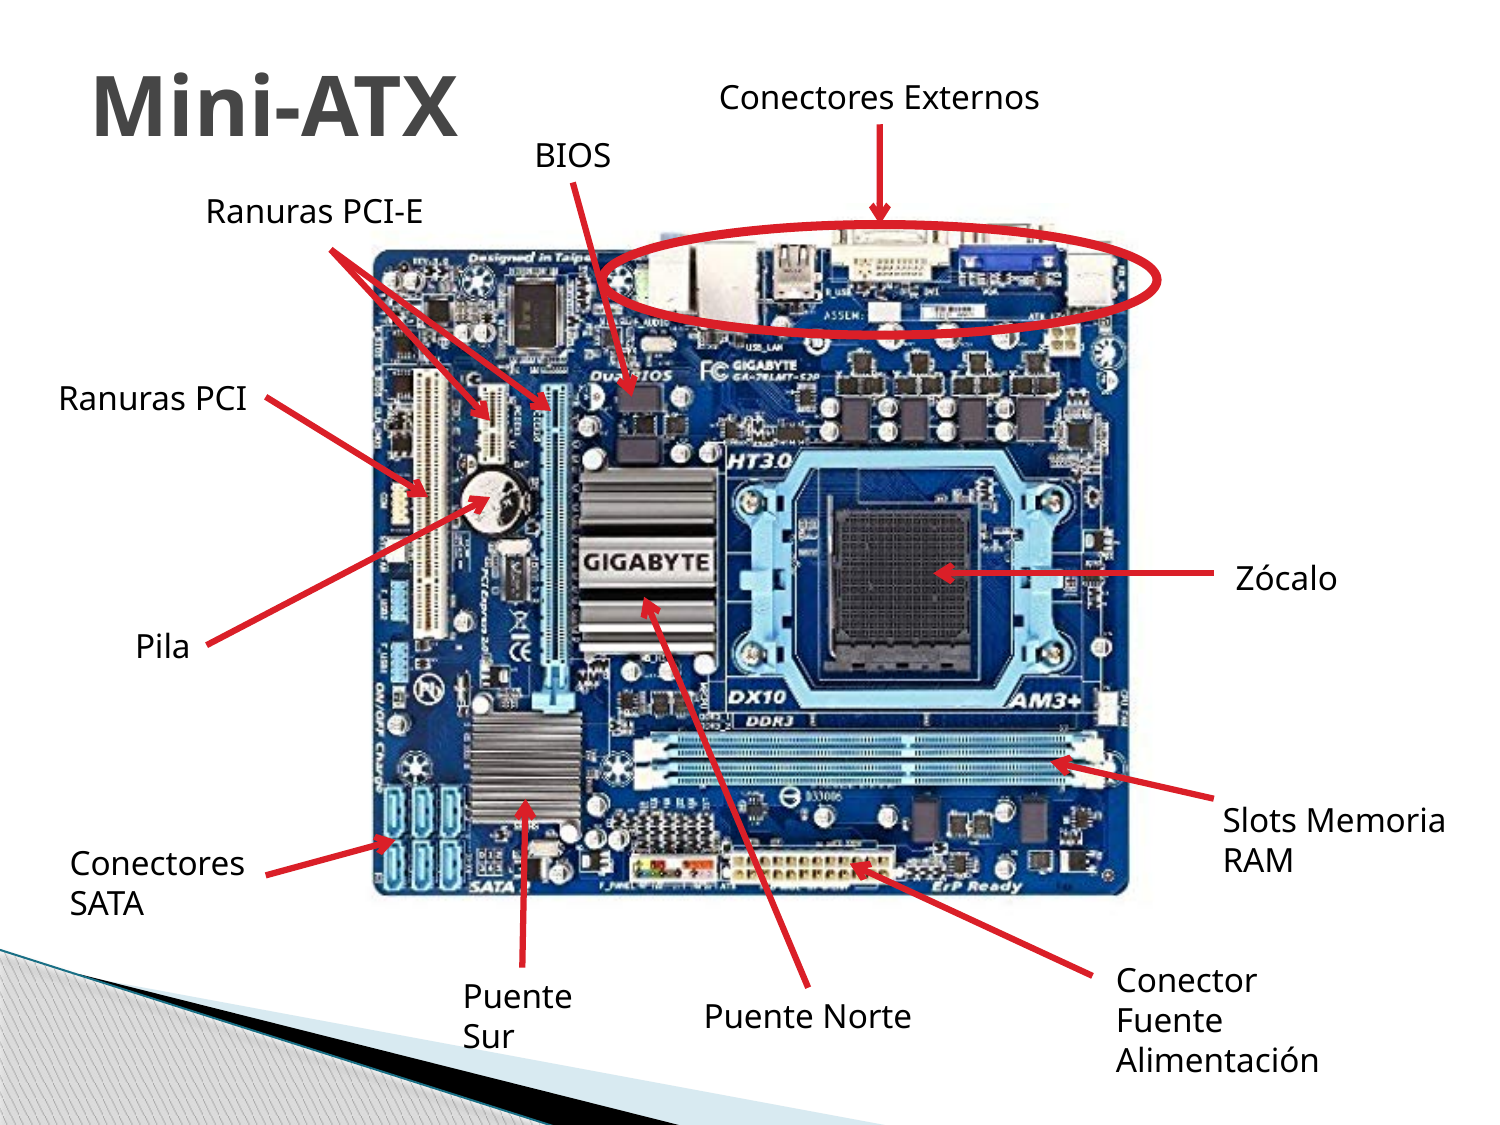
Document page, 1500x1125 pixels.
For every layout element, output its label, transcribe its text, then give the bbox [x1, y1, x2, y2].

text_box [265, 839, 396, 876]
title Mini-ATX [75, 45, 491, 161]
text_box Zócalo [1220, 549, 1353, 604]
text_box Puente Norte [688, 987, 928, 1043]
text_box Slots Memoria RAM [1207, 792, 1463, 887]
text_box BIOS [519, 126, 626, 182]
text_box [572, 182, 633, 398]
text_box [265, 396, 429, 498]
text_box Pila [120, 617, 206, 672]
text_box Ranuras PCI [43, 369, 263, 424]
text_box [849, 863, 1093, 977]
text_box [522, 798, 526, 968]
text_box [1049, 761, 1214, 799]
picture [344, 203, 1156, 922]
text_box Conector Fuente Alimentación [1101, 952, 1336, 1087]
text_box Puente Sur [447, 967, 597, 1063]
text_box Ranuras PCI-E [190, 182, 439, 238]
text_box Conectores SATA [54, 835, 261, 930]
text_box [206, 496, 491, 646]
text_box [330, 249, 552, 412]
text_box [643, 596, 809, 988]
text_box Conectores Externos [704, 68, 1056, 124]
